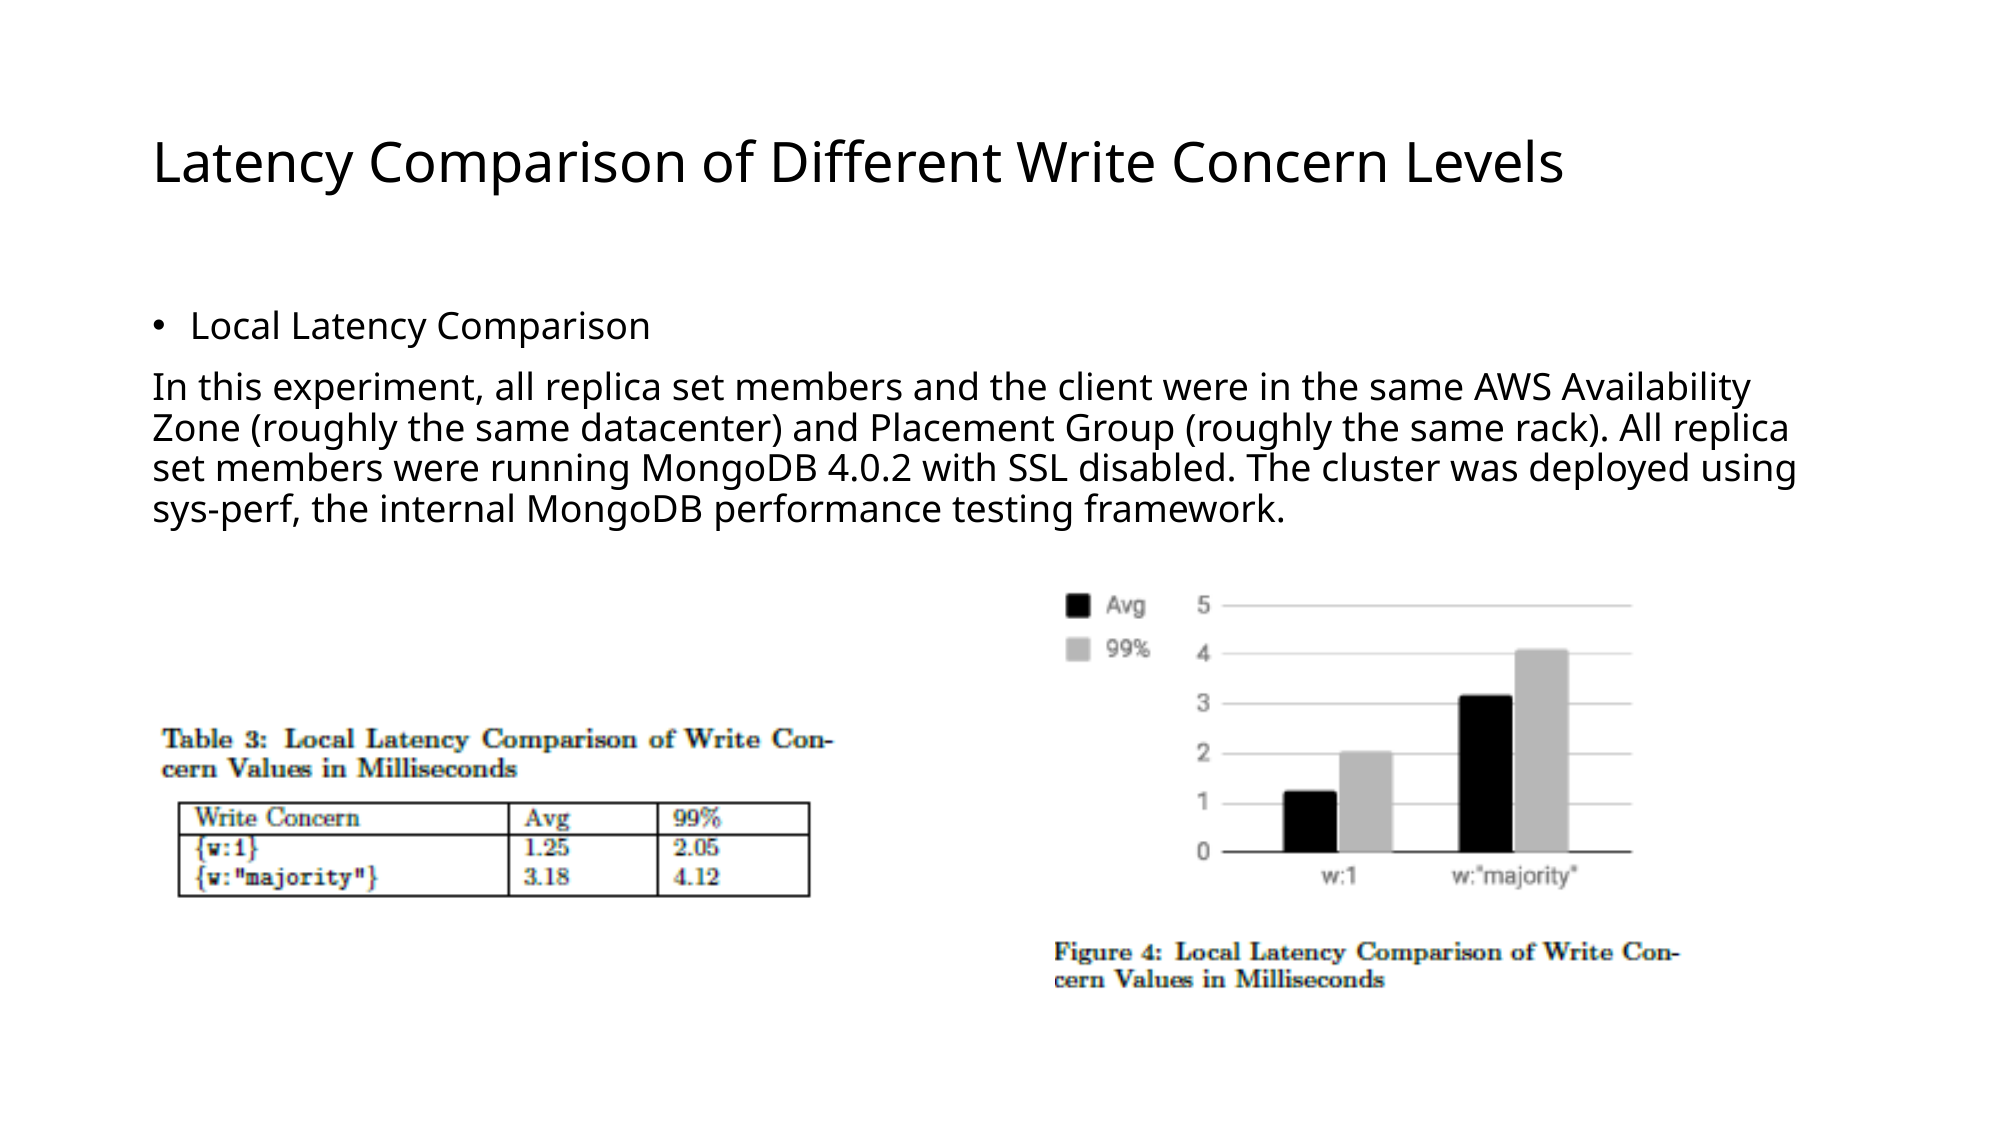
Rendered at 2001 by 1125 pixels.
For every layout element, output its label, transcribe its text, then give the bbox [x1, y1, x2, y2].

title Latency Comparison of Different Write Concern Levels [137, 59, 1863, 278]
picture [137, 707, 838, 920]
picture [1055, 562, 1700, 1020]
list Local Latency Comparison In this experiment, all replica set members and the client were in the same AWS Availability Zone (roughly the same datacenter) and Placement Group (roughly the same rack). All replica set members were running MongoDB 4.0.2 with SSL disabled. The cluster was deployed using sys-perf, the internal MongoDB performance testing framework. [137, 299, 1863, 1014]
